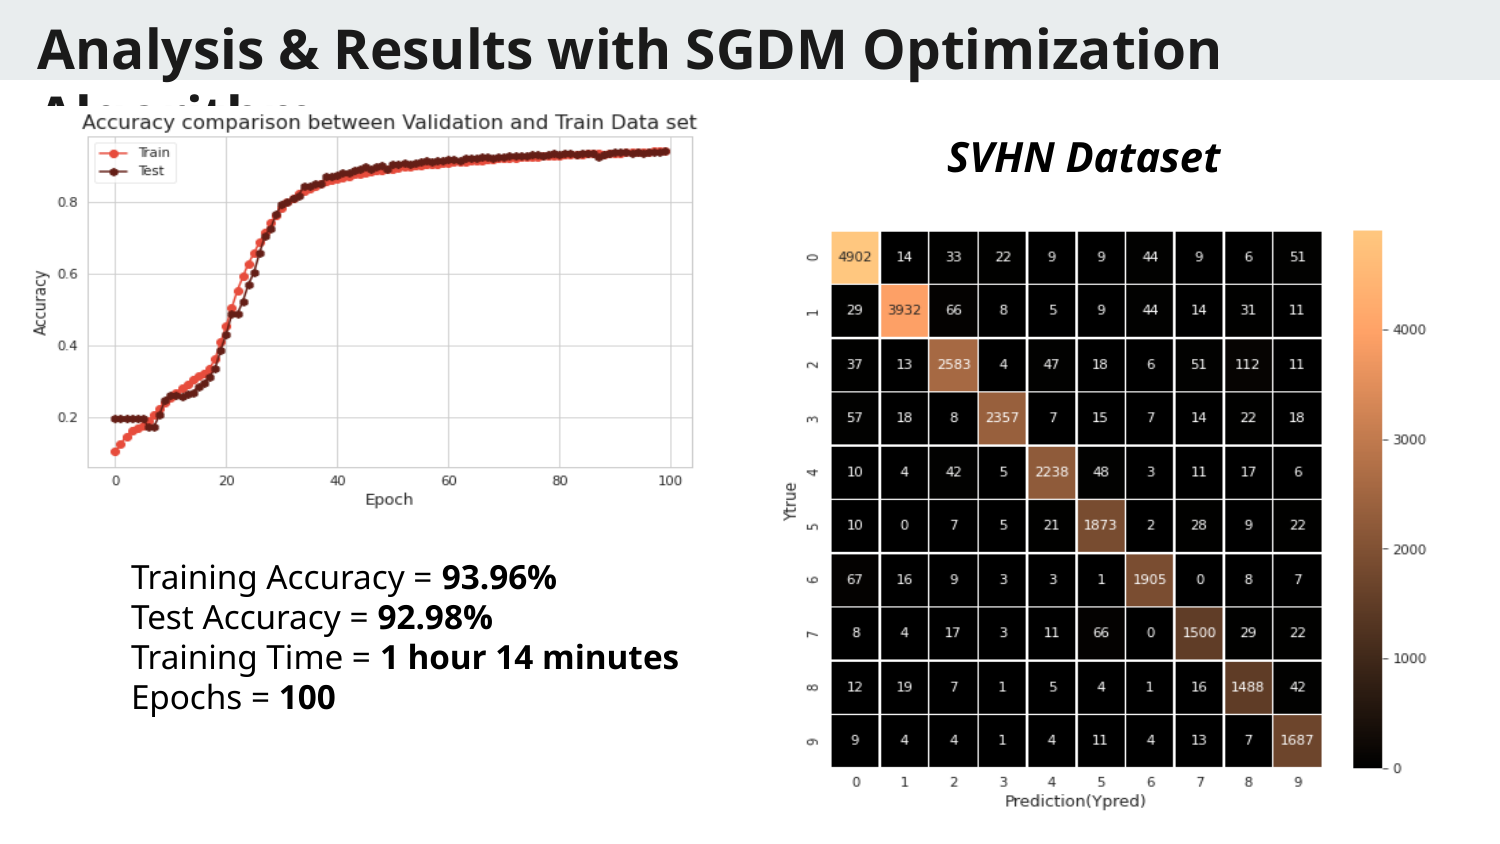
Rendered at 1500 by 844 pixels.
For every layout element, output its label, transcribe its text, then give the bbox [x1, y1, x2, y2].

text_box SVHN Dataset [932, 116, 1313, 197]
picture [24, 106, 708, 517]
picture [774, 221, 1436, 819]
text_box Training Accuracy = 93.96% Test Accuracy = 92.98% Training Time = 1 hour 14 minutes Epochs = 100 [116, 541, 750, 801]
title Analysis & Results with SGDM Optimization Algorithm [22, 0, 1471, 82]
